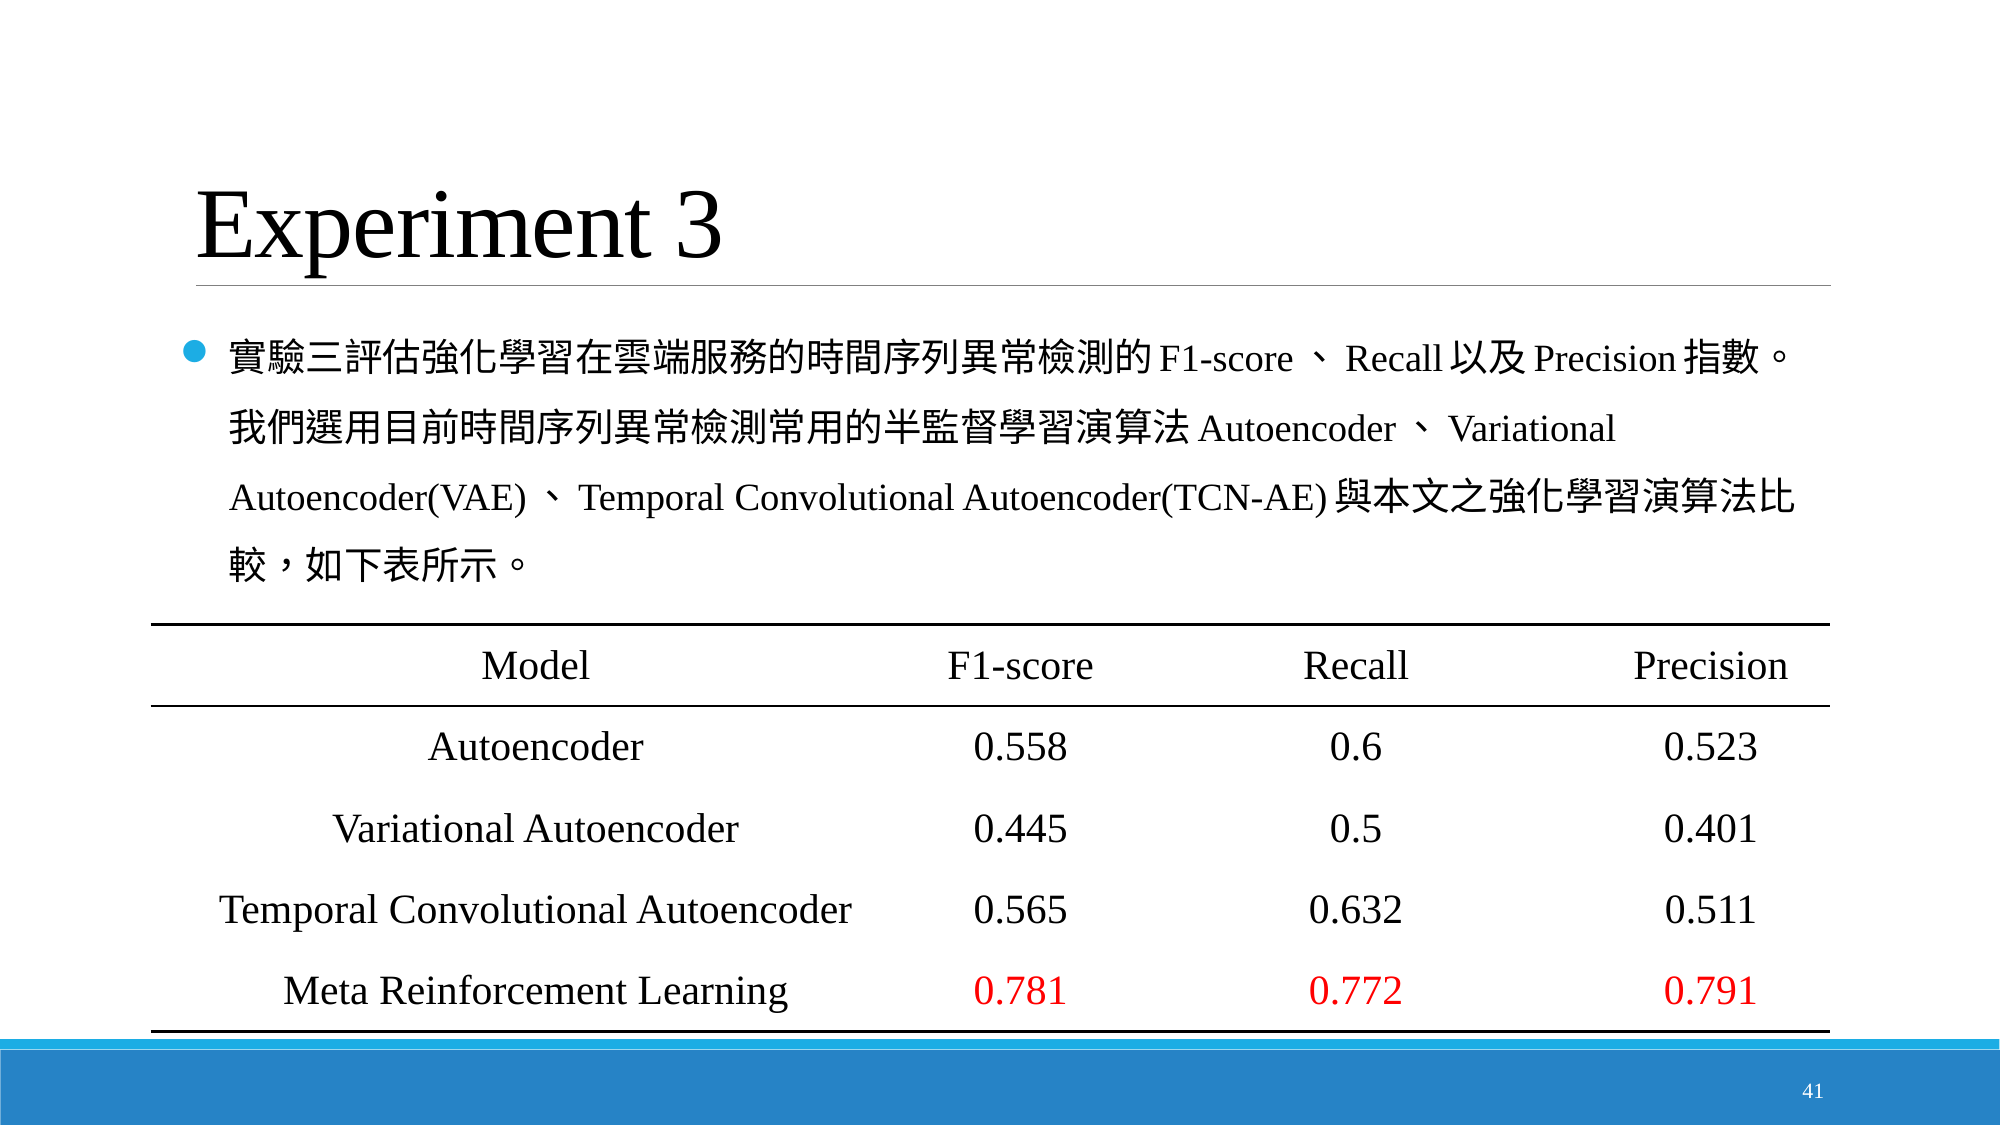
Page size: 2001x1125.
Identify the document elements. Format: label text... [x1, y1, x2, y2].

table_cell 0.558 [921, 707, 1120, 787]
table_cell 0.772 [1120, 950, 1592, 1030]
table_cell Temporal Convolutional Autoencoder [151, 869, 921, 950]
table_cell 0.511 [1592, 869, 1830, 950]
table_header Precision [1592, 626, 1830, 705]
table_header Model [151, 626, 921, 705]
table_cell 0.565 [921, 869, 1120, 950]
table_cell Variational Autoencoder [151, 787, 921, 869]
table_cell 0.781 [921, 950, 1120, 1030]
table_cell 0.401 [1592, 787, 1830, 869]
table_cell 0.791 [1592, 950, 1830, 1030]
table_header F1-score [921, 626, 1120, 705]
table_cell 0.523 [1592, 707, 1830, 787]
table_cell 0.632 [1120, 869, 1592, 950]
table_cell Meta Reinforcement Learning [151, 950, 921, 1030]
table_cell 0.445 [921, 787, 1120, 869]
table_cell Autoencoder [151, 707, 921, 787]
table_cell 0.5 [1120, 787, 1592, 869]
slide_number 41 [1624, 1059, 1840, 1120]
title Experiment 3 [180, 47, 1830, 285]
table_cell 0.6 [1120, 707, 1592, 787]
table_header Recall [1120, 626, 1592, 705]
list 實驗三評估強化學習在雲端服務的時間序列異常檢測的F1-score、Recall以及Precision指數。我們選用目前時間序列異常檢測常用的半監督學習演算法Autoencoder、Variational Autoencoder(VAE)、Temporal Convolutional Autoencoder(TCN-AE)與本文之強化學習演算法比較，如下表所示。 [180, 302, 1830, 599]
